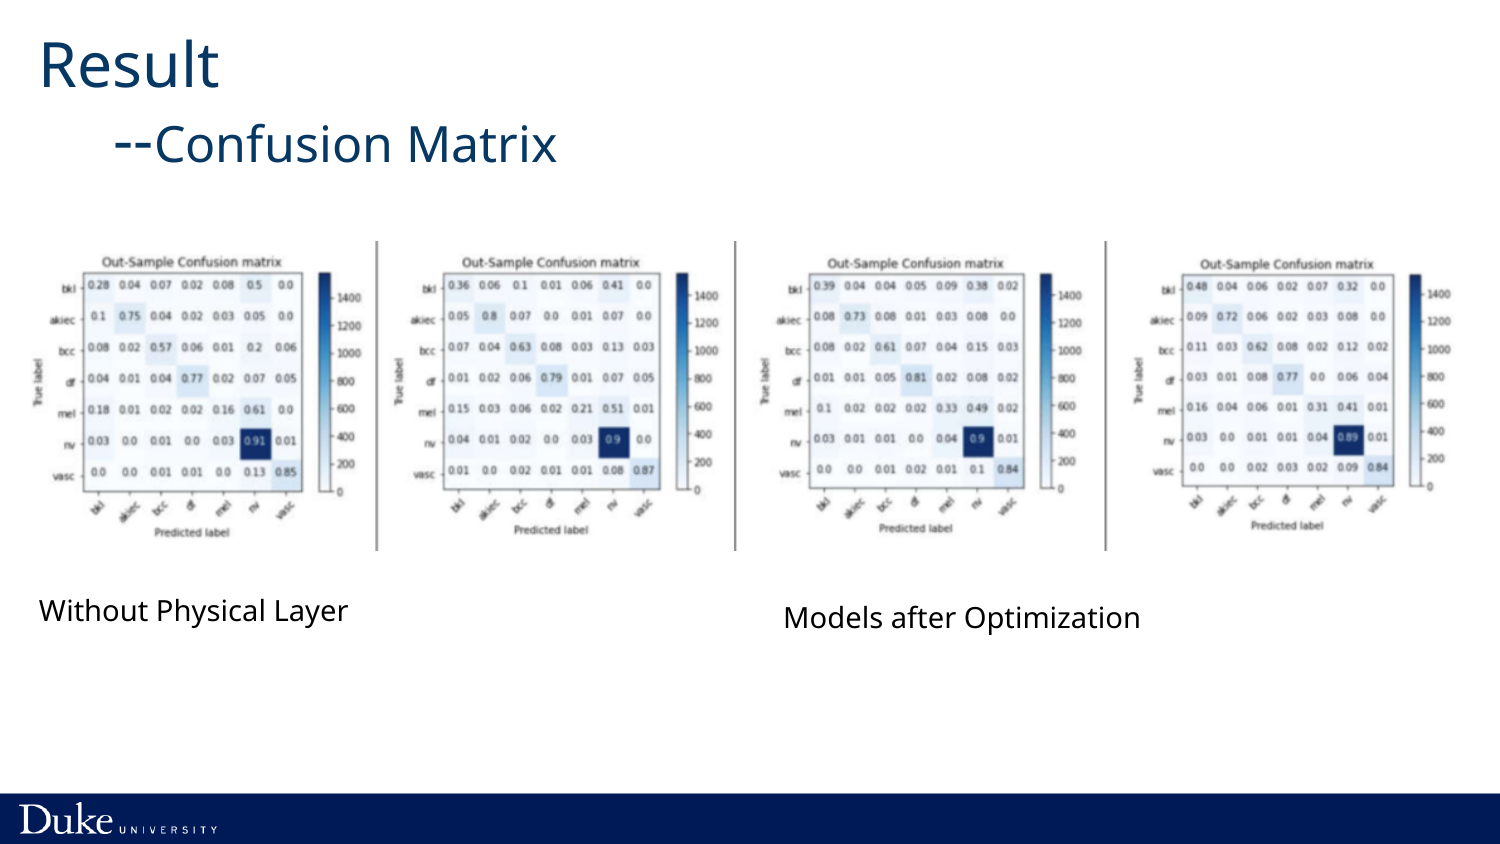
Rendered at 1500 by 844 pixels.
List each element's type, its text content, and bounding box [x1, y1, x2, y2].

text_box Models after Optimization [760, 583, 1272, 641]
text_box Without Physical Layer [23, 577, 390, 634]
picture [0, 0, 1500, 844]
text_box Result --Confusion Matrix [23, 9, 1253, 156]
